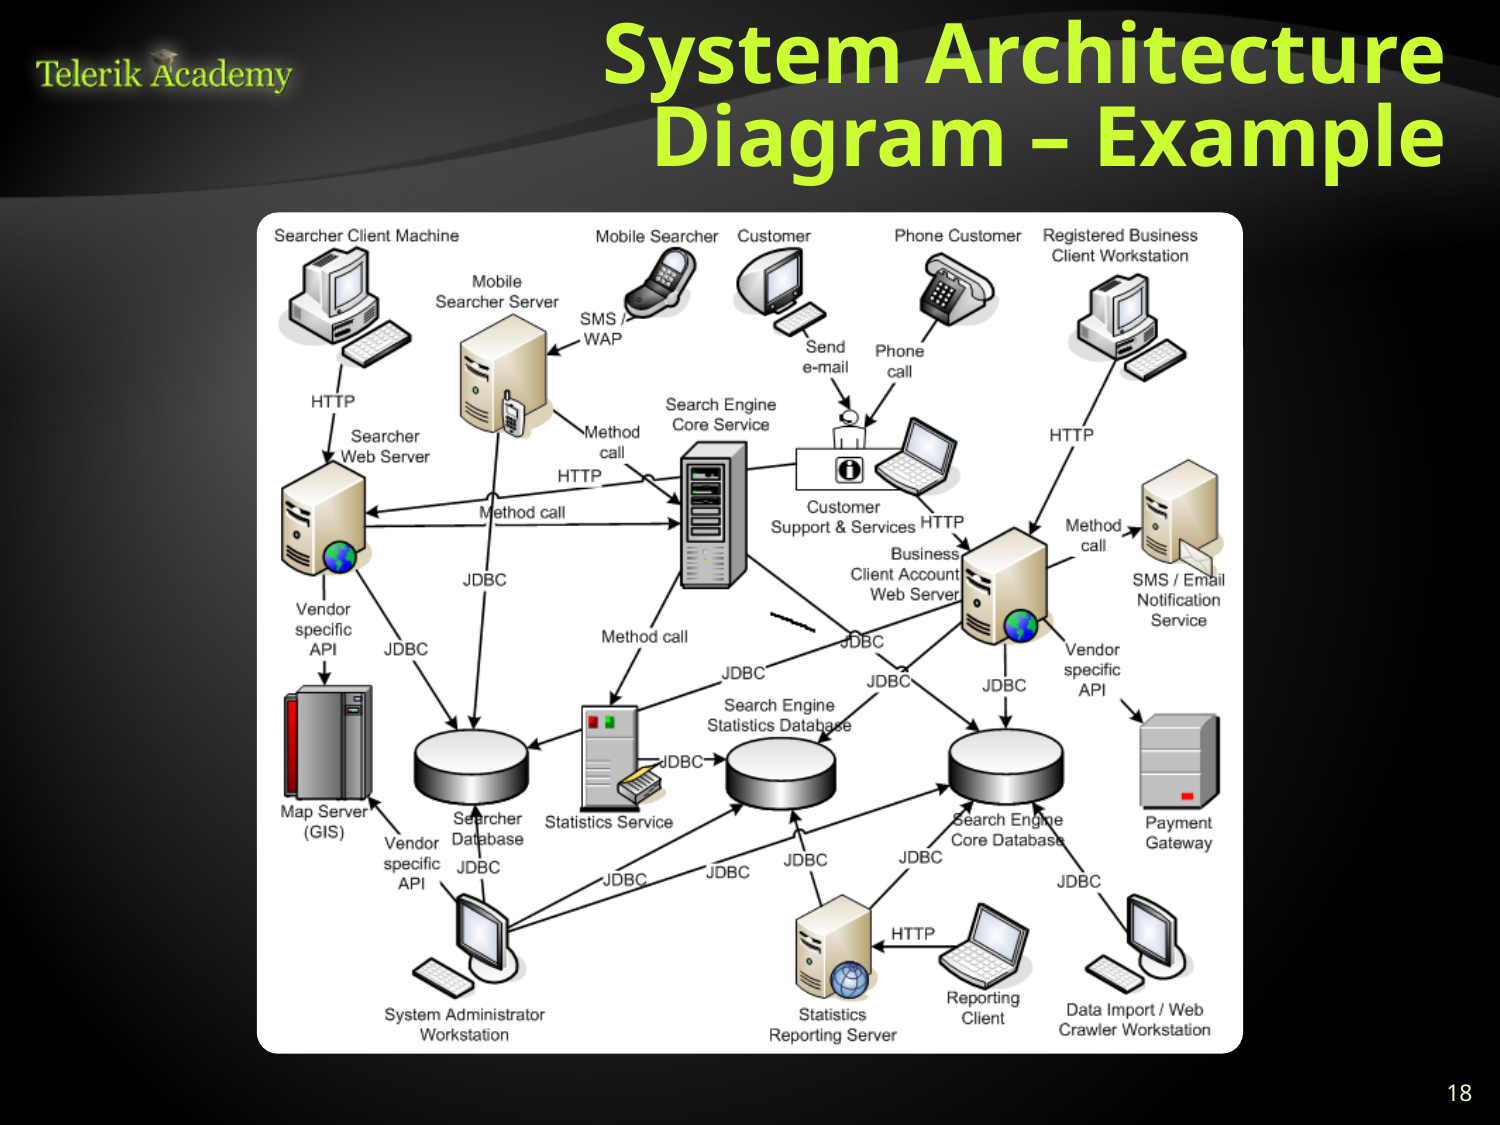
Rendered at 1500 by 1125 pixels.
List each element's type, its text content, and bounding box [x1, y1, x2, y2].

slide_number 18 [1412, 1074, 1488, 1113]
title System Architecture Diagram – Example [300, 24, 1463, 175]
picture [0, 0, 1500, 1125]
